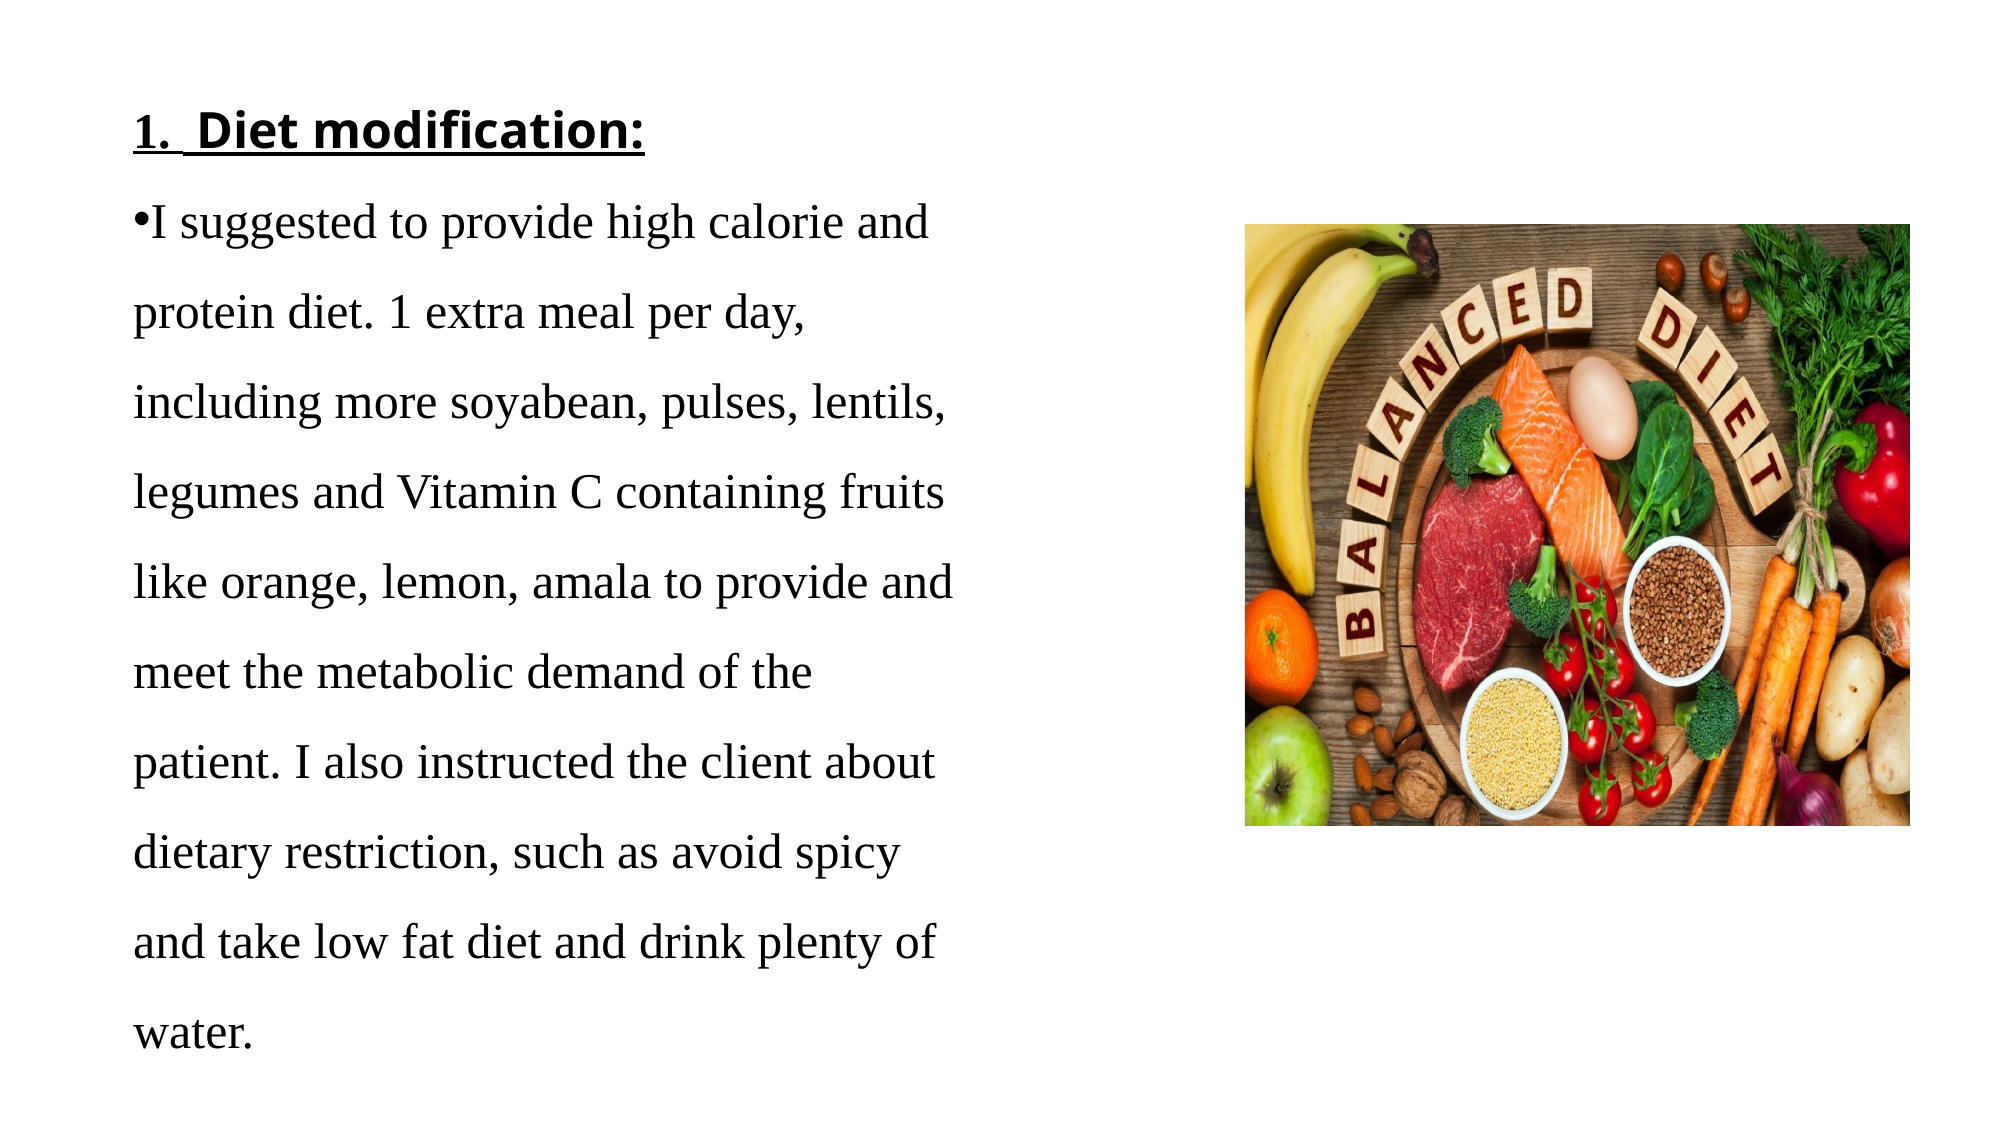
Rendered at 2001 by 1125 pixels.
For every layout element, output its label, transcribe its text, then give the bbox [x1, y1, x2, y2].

picture [1220, 224, 1910, 826]
list 1. Diet modification: I suggested to provide high calorie and protein diet. 1 extra meal per day, including more soyabean, pulses, lentils, legumes and Vitamin C containing fruits like orange, lemon, amala to provide and meet the metabolic demand of the patient. I also instructed the client about dietary restriction, such as avoid spicy and take low fat diet and drink plenty of water. [118, 60, 1125, 997]
